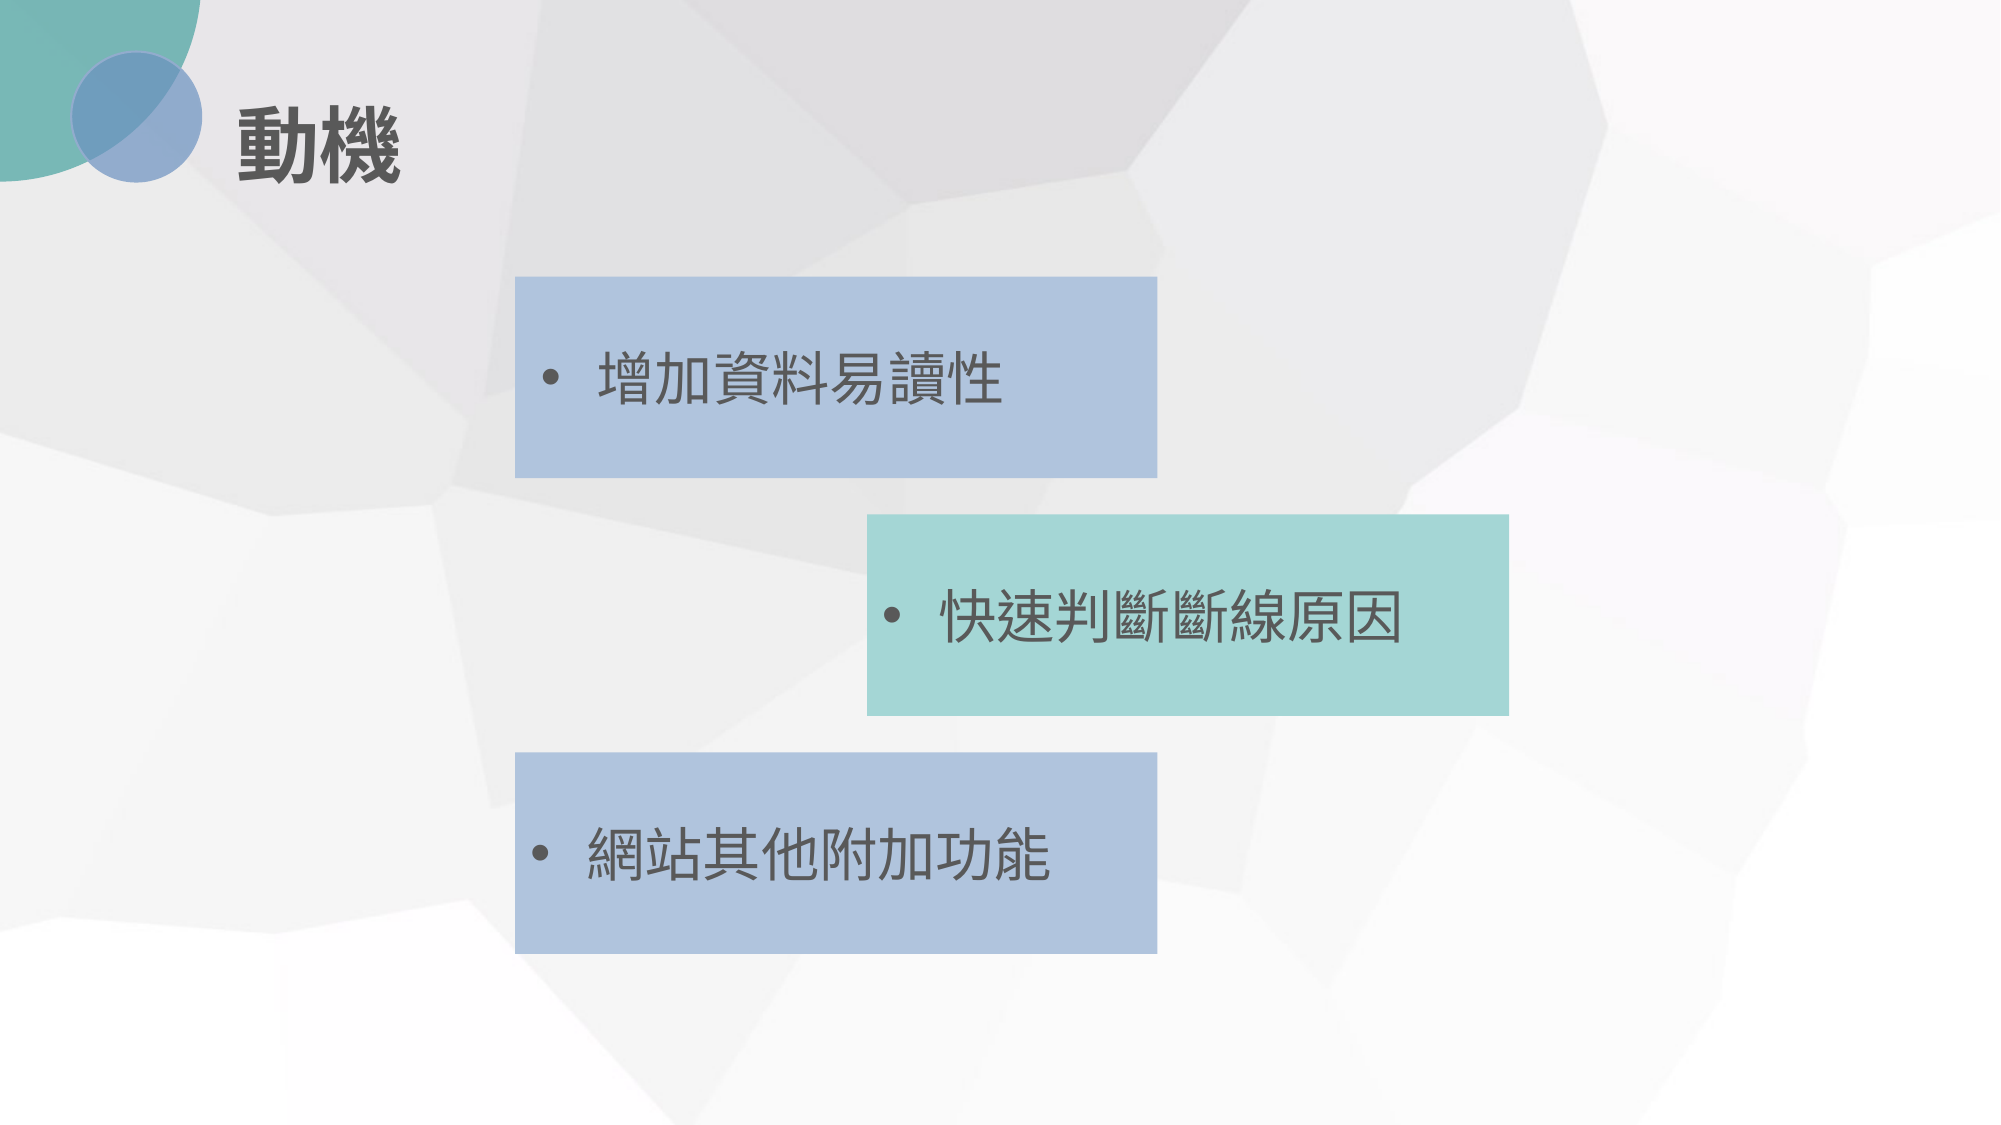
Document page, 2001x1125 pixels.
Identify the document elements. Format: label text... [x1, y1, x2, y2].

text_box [515, 276, 1158, 479]
picture [0, 0, 2001, 1125]
text_box 動機 [221, 85, 418, 201]
text_box [70, 50, 203, 183]
text_box [0, 0, 202, 183]
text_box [515, 752, 1158, 954]
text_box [867, 514, 1510, 717]
